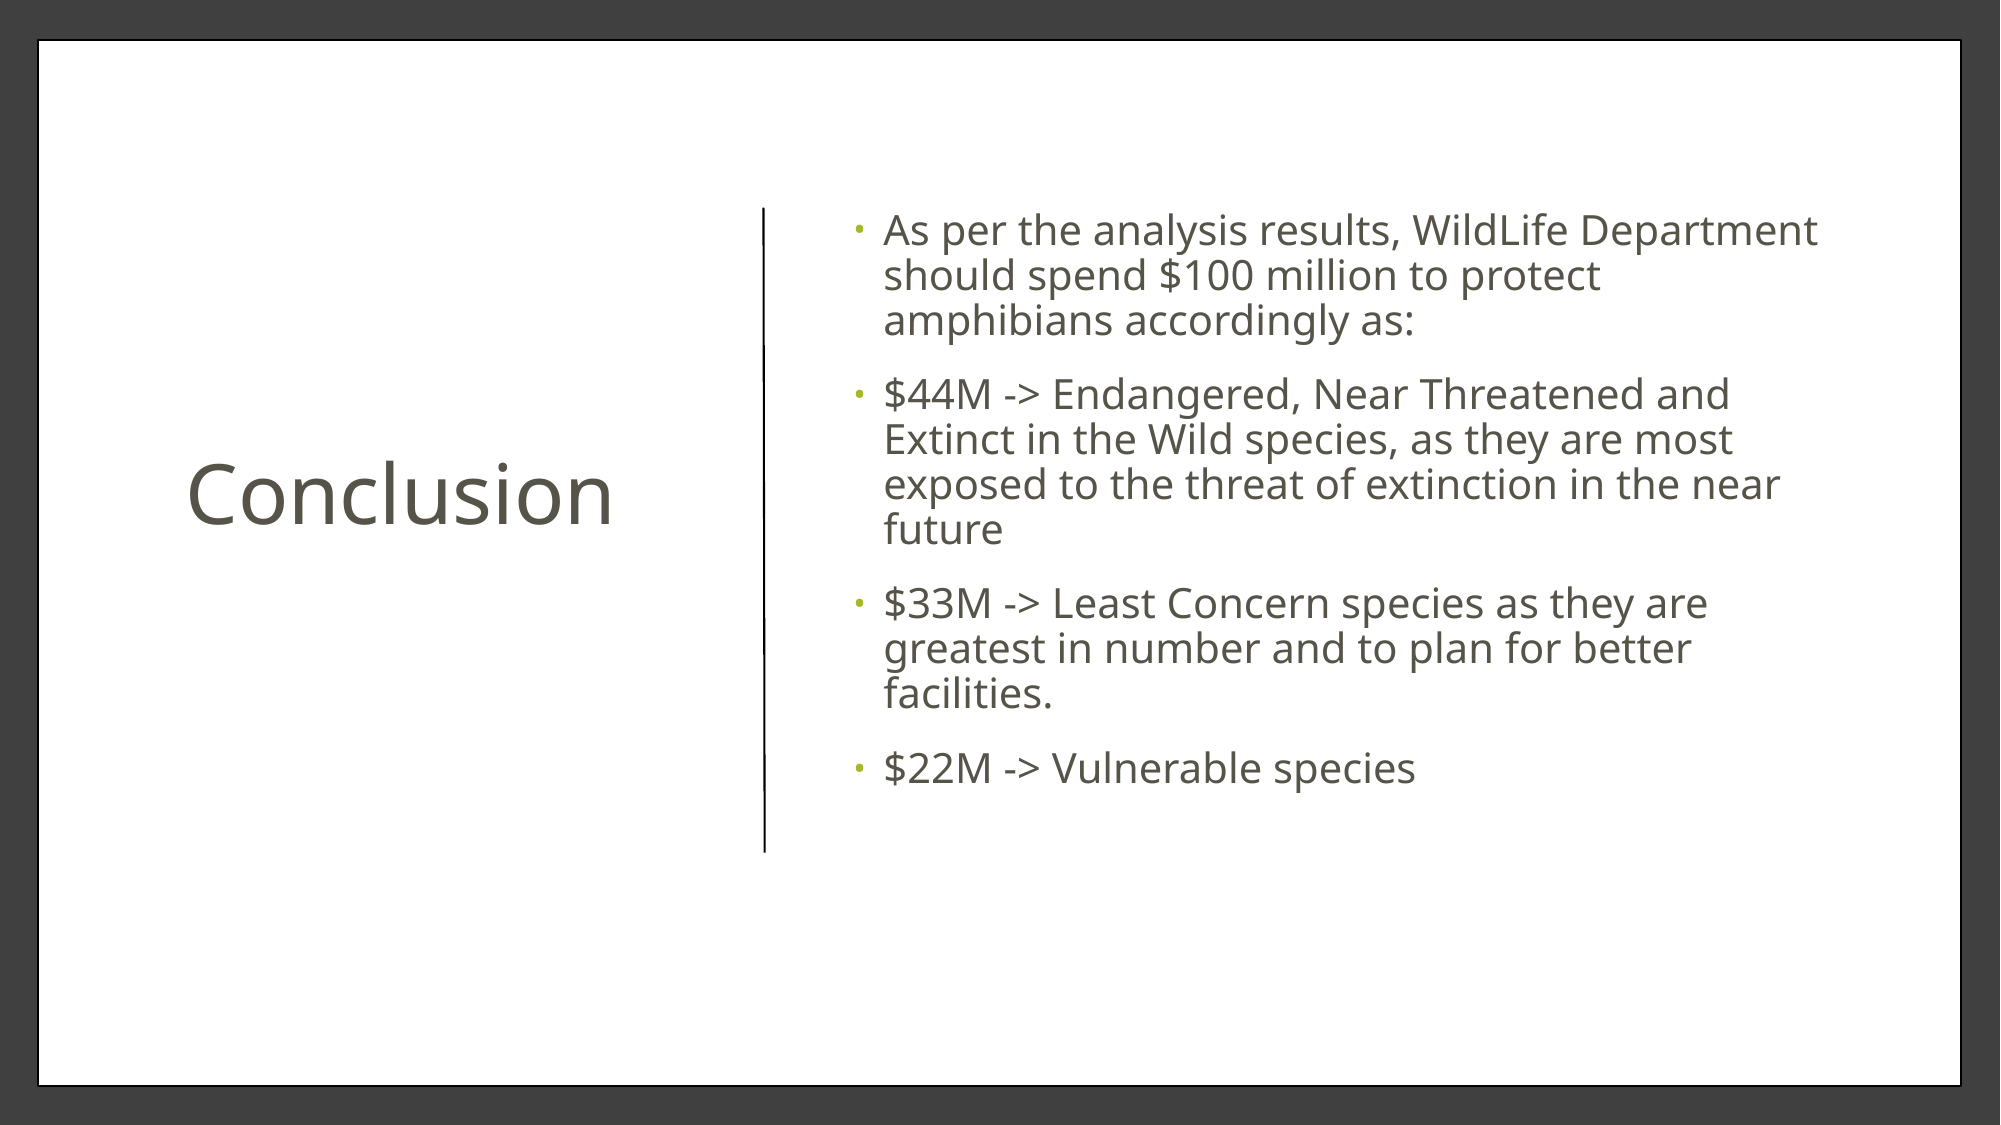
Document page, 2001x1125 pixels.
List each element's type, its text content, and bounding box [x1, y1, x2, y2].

text_box [0, 0, 2000, 1125]
text_box [36, 38, 1963, 1088]
list As per the analysis results, WildLife Department should spend $100 million to protect amphibians accordingly as: $44M -> Endangered, Near Threatened and Extinct in the Wild species, as they are most exposed to the threat of extinction in the near future $33M -> Least Concern species as they are greatest in number and to plan for better facilities. $22M -> Vulnerable species [830, 105, 1844, 970]
title Conclusion [105, 105, 697, 970]
